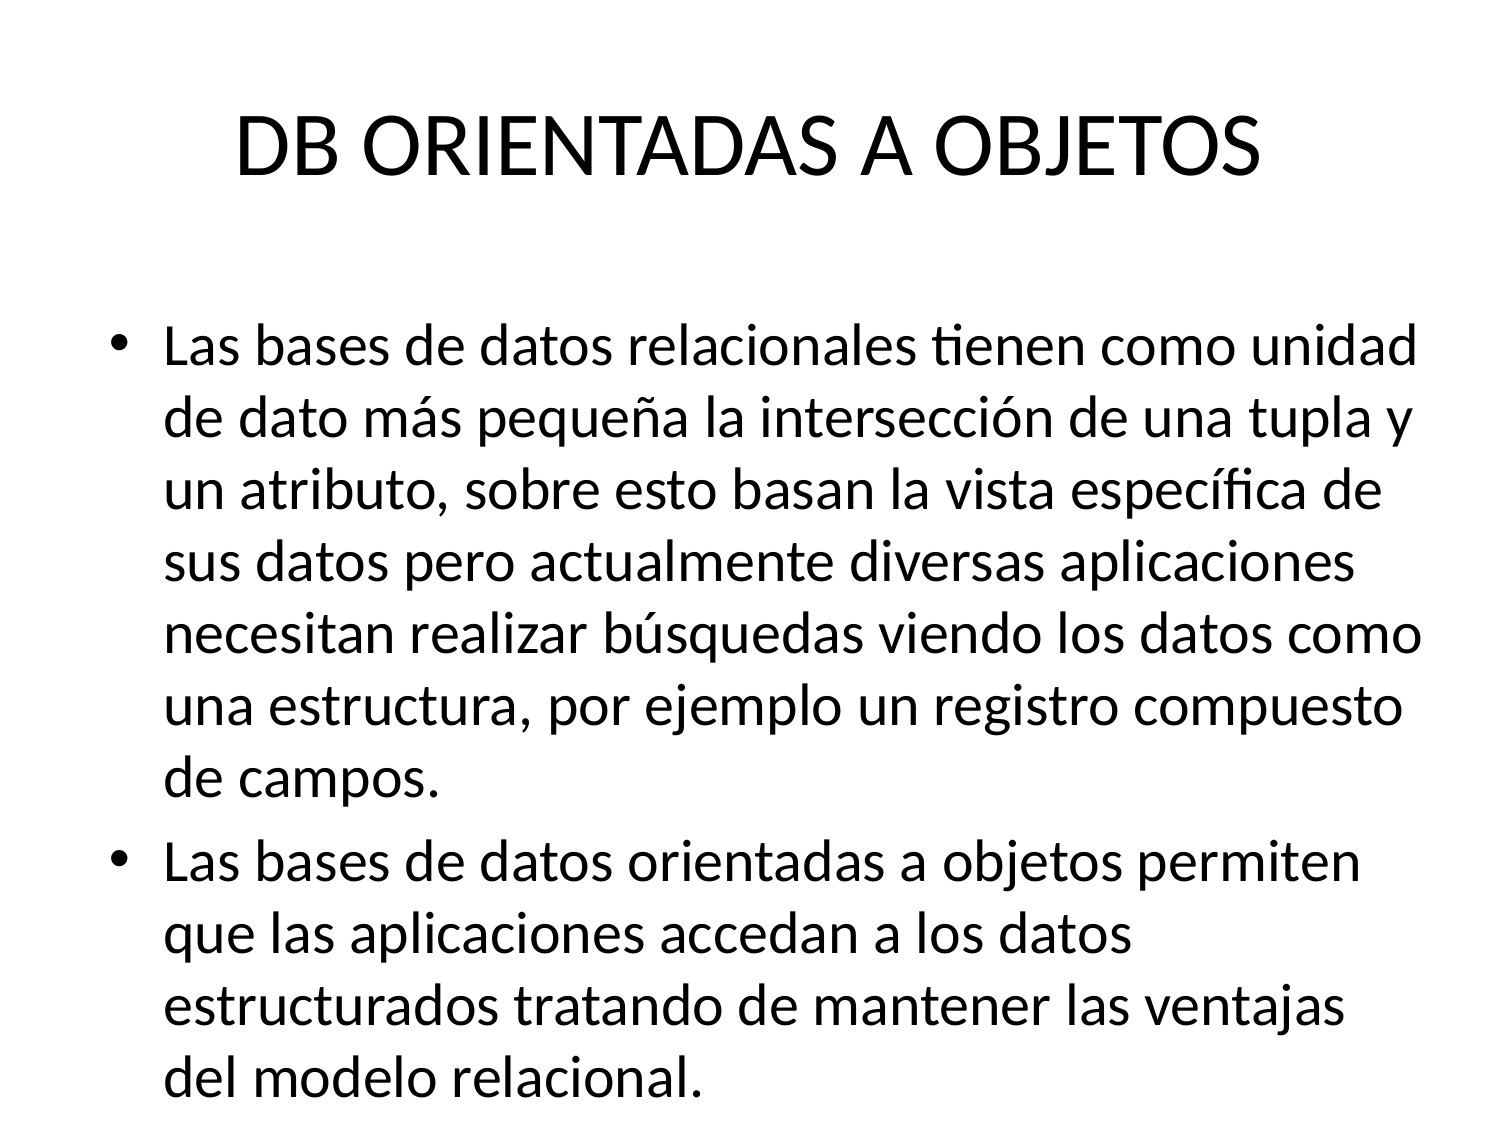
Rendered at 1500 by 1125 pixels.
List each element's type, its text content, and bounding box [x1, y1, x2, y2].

title DB ORIENTADAS A OBJETOS [75, 45, 1425, 233]
list Las bases de datos relacionales tienen como unidad de dato más pequeña la intersección de una tupla y un atributo, sobre esto basan la vista específica de sus datos pero actualmente diversas aplicaciones necesitan realizar búsquedas viendo los datos como una estructura, por ejemplo un registro compuesto de campos. Las bases de datos orientadas a objetos permiten que las aplicaciones accedan a los datos estructurados tratando de mantener las ventajas del modelo relacional. [93, 213, 1444, 1125]
